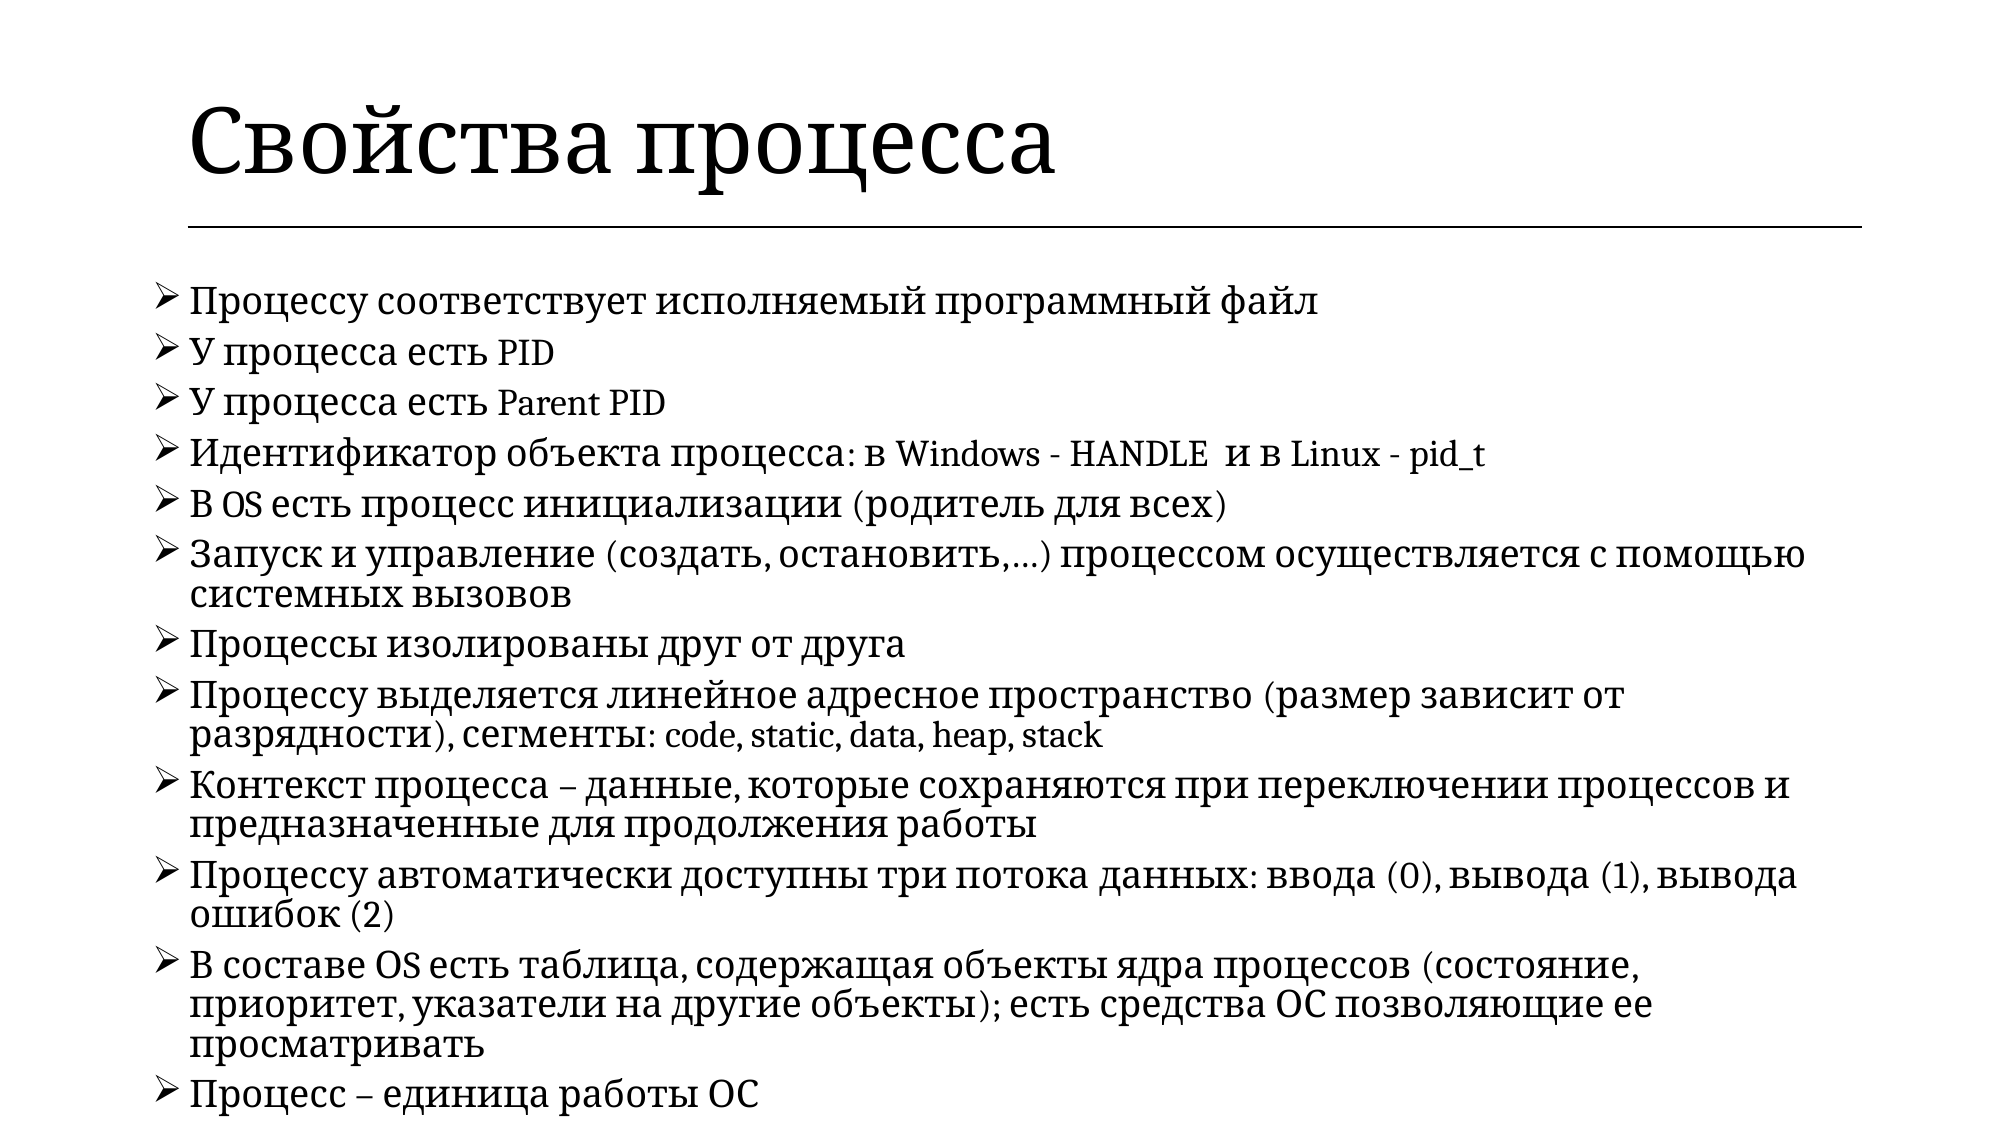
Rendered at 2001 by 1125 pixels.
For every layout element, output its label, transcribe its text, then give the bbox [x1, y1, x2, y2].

list Процессу соответствует исполняемый программный файл У процесса есть PID У процесса есть Parent PID Идентификатор объекта процесса: в Windows - HANDLE и в Linux - pid_t В OS есть процесс инициализации (родитель для всех) Запуск и управление (создать, остановить,…) процессом осуществляется с помощью системных вызовов Процессы изолированы друг от друга Процессу выделяется линейное адресное пространство (размер зависит от разрядности), сегменты: code, static, data, heap, stack Контекст процесса – данные, которые сохраняются при переключении процессов и предназначенные для продолжения работы Процессу автоматически доступны три потока данных: ввода (0), вывода (1), вывода ошибок (2) В составе ОS есть таблица, содержащая объекты ядра процессов (состояние, приоритет, указатели на другие объекты); есть средства ОС позволяющие ее просматривать Процесс – единица работы ОС [137, 275, 1863, 1125]
table_header Свойства процесса [188, 60, 1862, 226]
